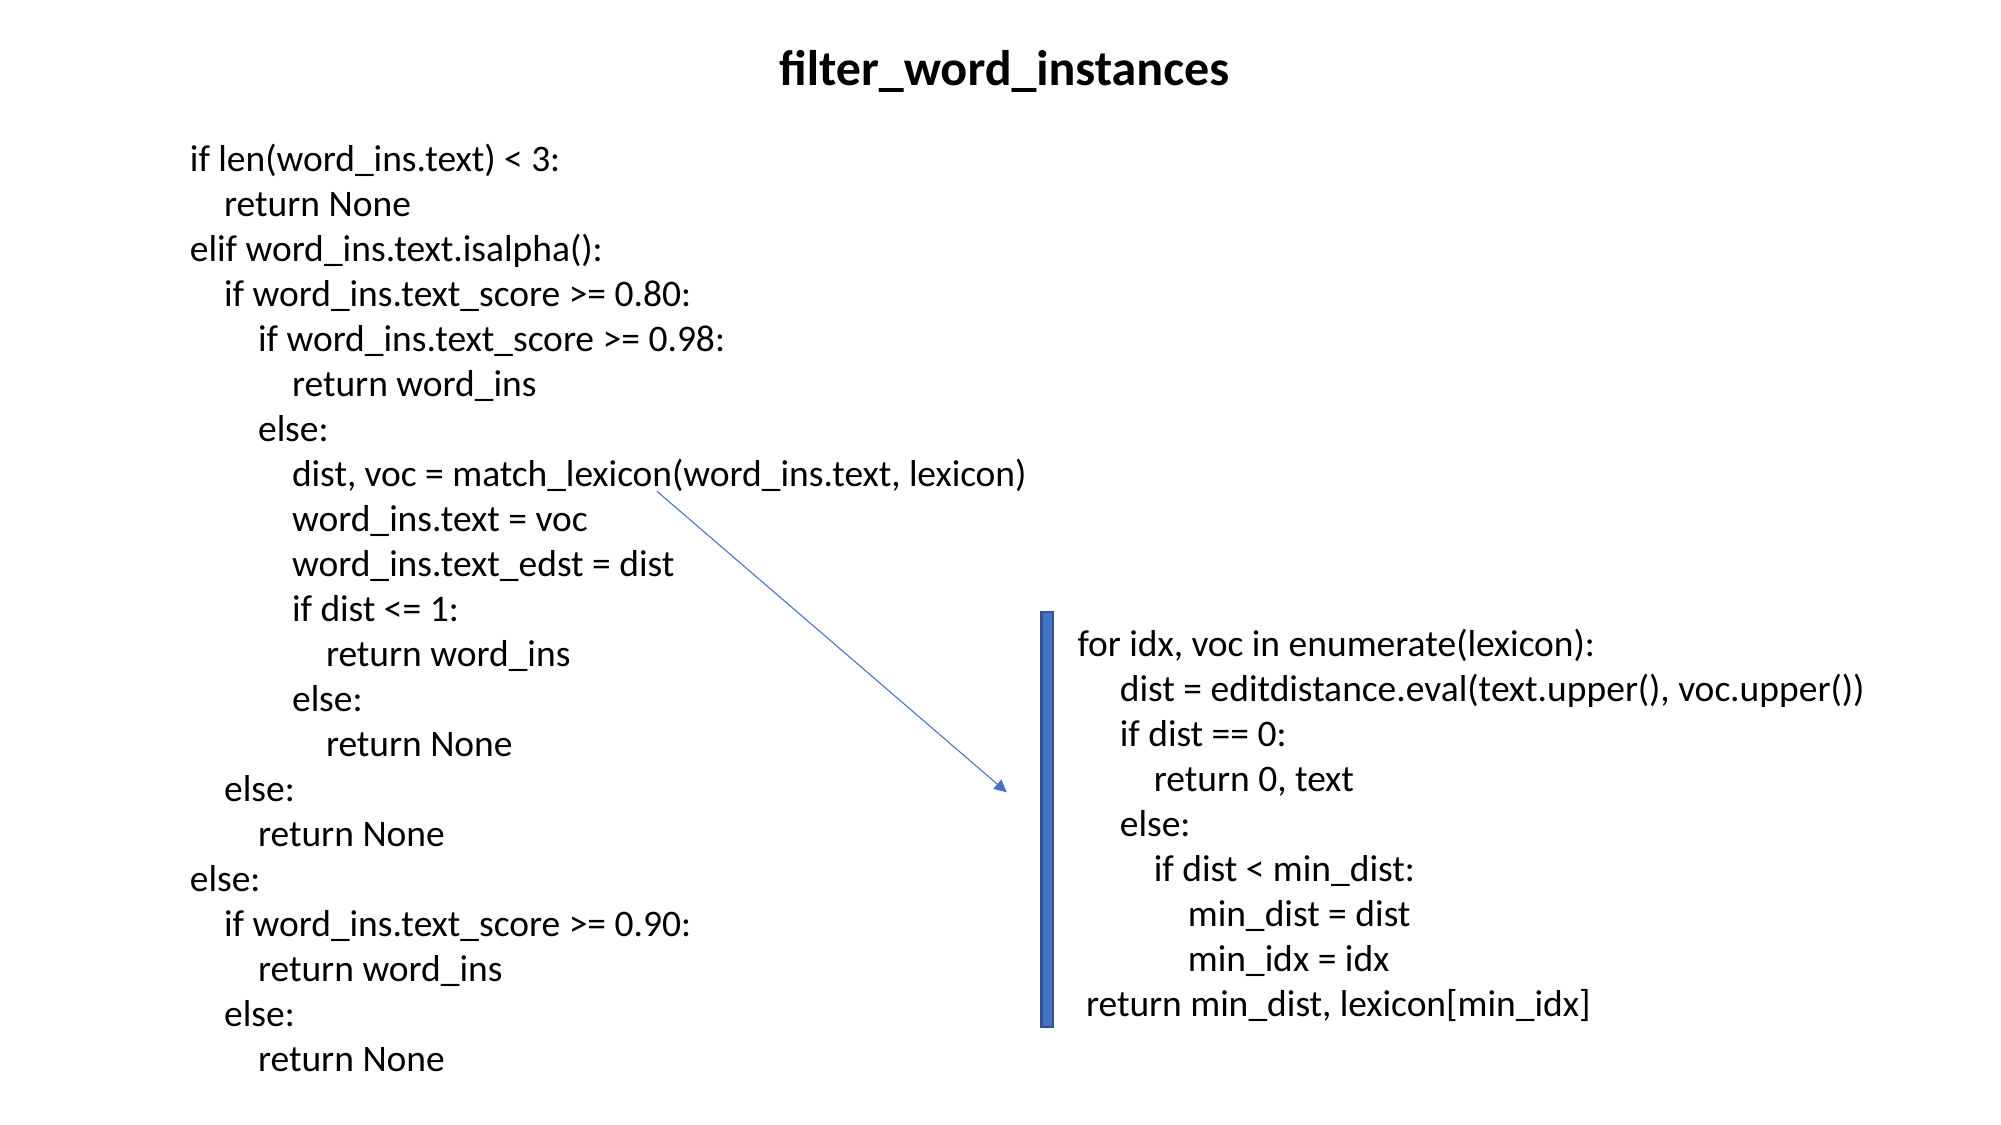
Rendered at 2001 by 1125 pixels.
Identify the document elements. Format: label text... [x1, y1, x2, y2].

text_box if len(word_ins.text) < 3: return None elif word_ins.text.isalpha(): if word_ins.text_score >= 0.80: if word_ins.text_score >= 0.98: return word_ins else: dist, voc = match_lexicon(word_ins.text, lexicon) word_ins.text = voc word_ins.text_edst = dist if dist <= 1: return word_ins else: return None else: return None else: if word_ins.text_score >= 0.90: return word_ins else: return None [73, 127, 1325, 1087]
text_box [1040, 611, 1054, 1028]
text_box for idx, voc in enumerate(lexicon): dist = editdistance.eval(text.upper(), voc.upper()) if dist == 0: return 0, text else: if dist < min_dist: min_dist = dist min_idx = idx return min_dist, lexicon[min_idx] [969, 611, 1970, 1032]
text_box filter_word_instances [756, 28, 1253, 104]
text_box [656, 491, 1007, 793]
